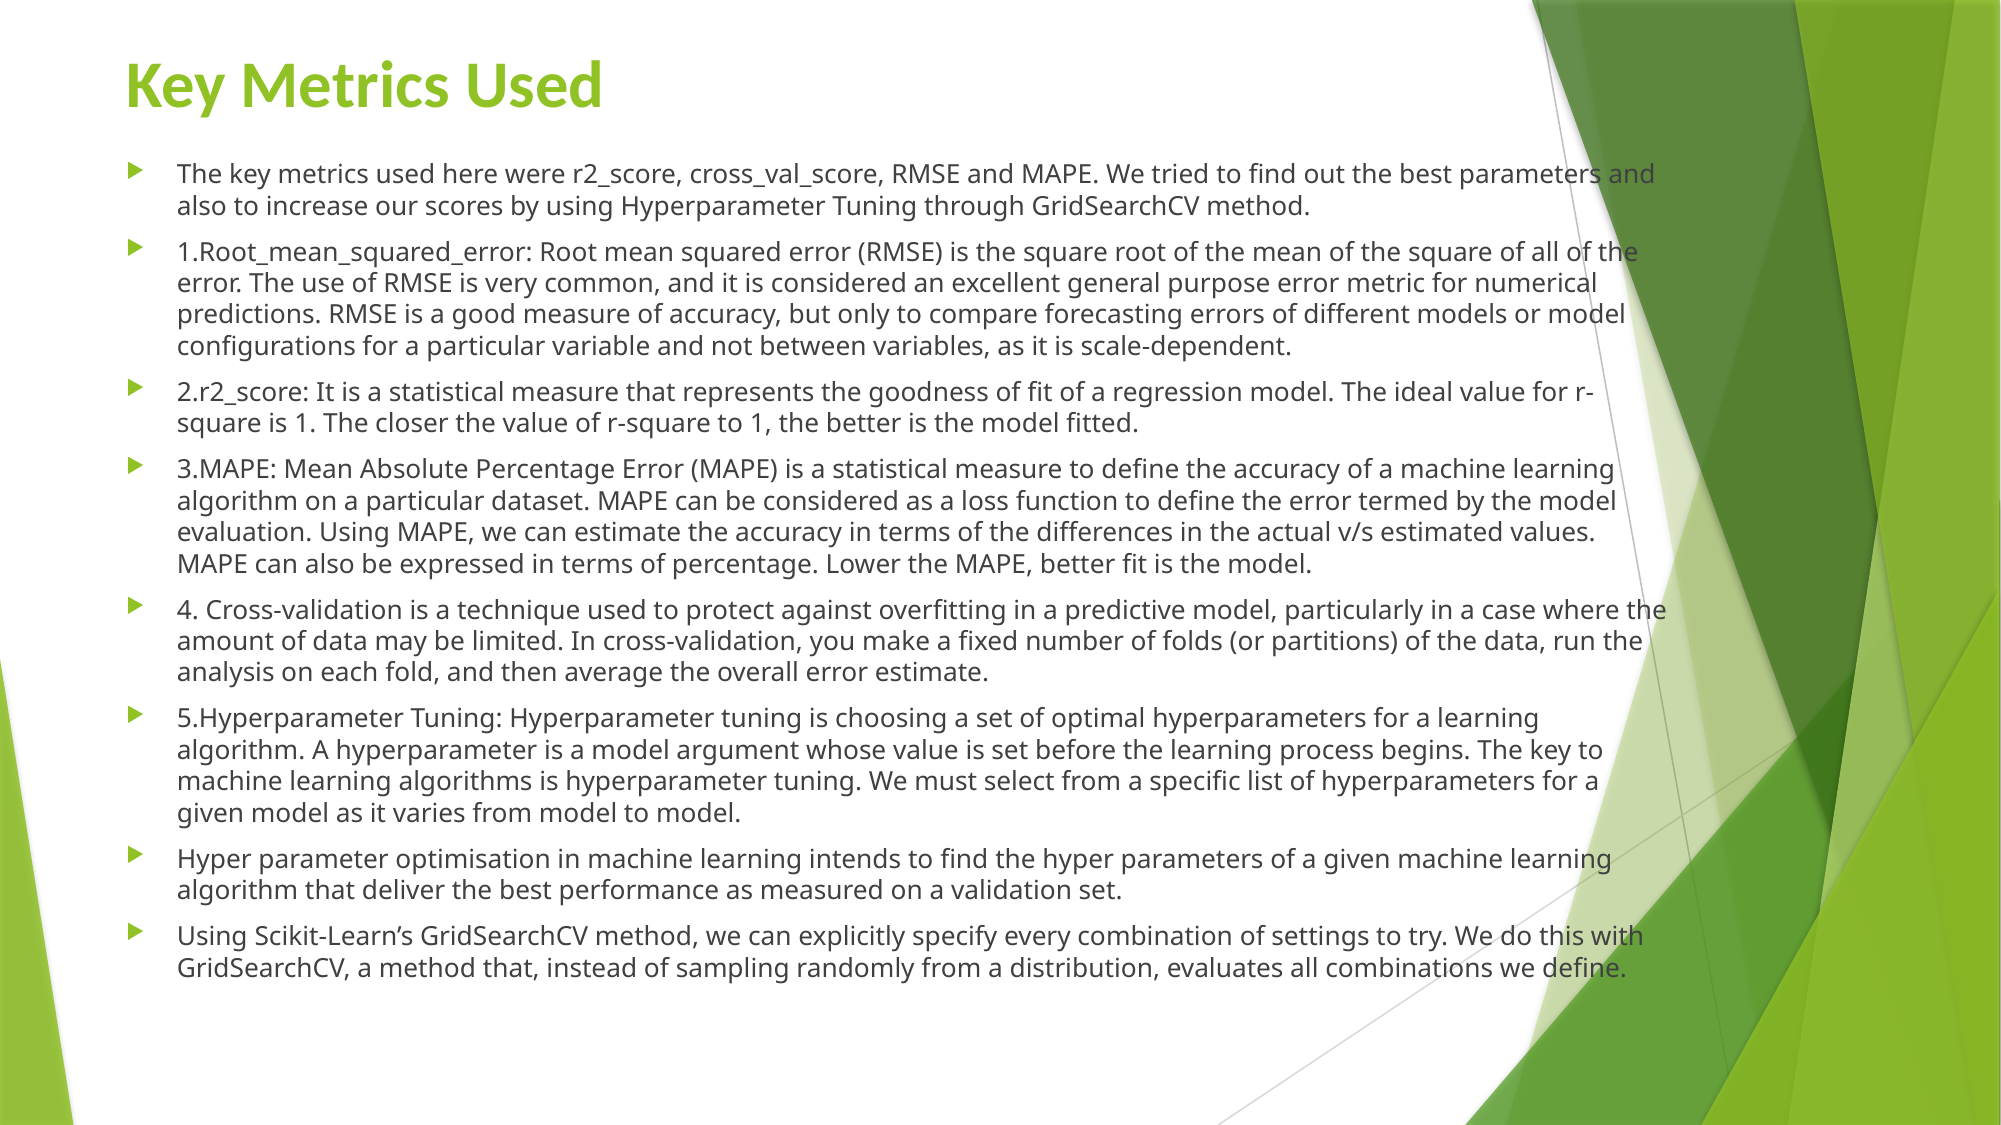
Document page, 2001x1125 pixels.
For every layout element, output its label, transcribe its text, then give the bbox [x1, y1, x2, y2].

title Key Metrics Used [111, 33, 1522, 134]
list The key metrics used here were r2_score, cross_val_score, RMSE and MAPE. We tried to find out the best parameters and also to increase our scores by using Hyperparameter Tuning through GridSearchCV method. 1.Root_mean_squared_error: Root mean squared error (RMSE) is the square root of the mean of the square of all of the error. The use of RMSE is very common, and it is considered an excellent general purpose error metric for numerical predictions. RMSE is a good measure of accuracy, but only to compare forecasting errors of different models or model configurations for a particular variable and not between variables, as it is scale-dependent. 2.r2_score: It is a statistical measure that represents the goodness of fit of a regression model. The ideal value for r-square is 1. The closer the value of r-square to 1, the better is the model fitted. 3.MAPE: Mean Absolute Percentage Error (MAPE) is a statistical measure to define the accuracy of a machine learning algorithm on a particular dataset. MAPE can be considered as a loss function to define the error termed by the model evaluation. Using MAPE, we can estimate the accuracy in terms of the differences in the actual v/s estimated values. MAPE can also be expressed in terms of percentage. Lower the MAPE, better fit is the model. 4. Cross-validation is a technique used to protect against overfitting in a predictive model, particularly in a case where the amount of data may be limited. In cross-validation, you make a fixed number of folds (or partitions) of the data, run the analysis on each fold, and then average the overall error estimate. 5.Hyperparameter Tuning: Hyperparameter tuning is choosing a set of optimal hyperparameters for a learning algorithm. A hyperparameter is a model argument whose value is set before the learning process begins. The key to machine learning algorithms is hyperparameter tuning. We must select from a specific list of hyperparameters for a given model as it varies from model to model. Hyper parameter optimisation in machine learning intends to find the hyper parameters of a given machine learning algorithm that deliver the best performance as measured on a validation set. Using Scikit-Learn’s GridSearchCV method, we can explicitly specify every combination of settings to try. We do this with GridSearchCV, a method that, instead of sampling randomly from a distribution, evaluates all combinations we define. [111, 149, 1688, 992]
